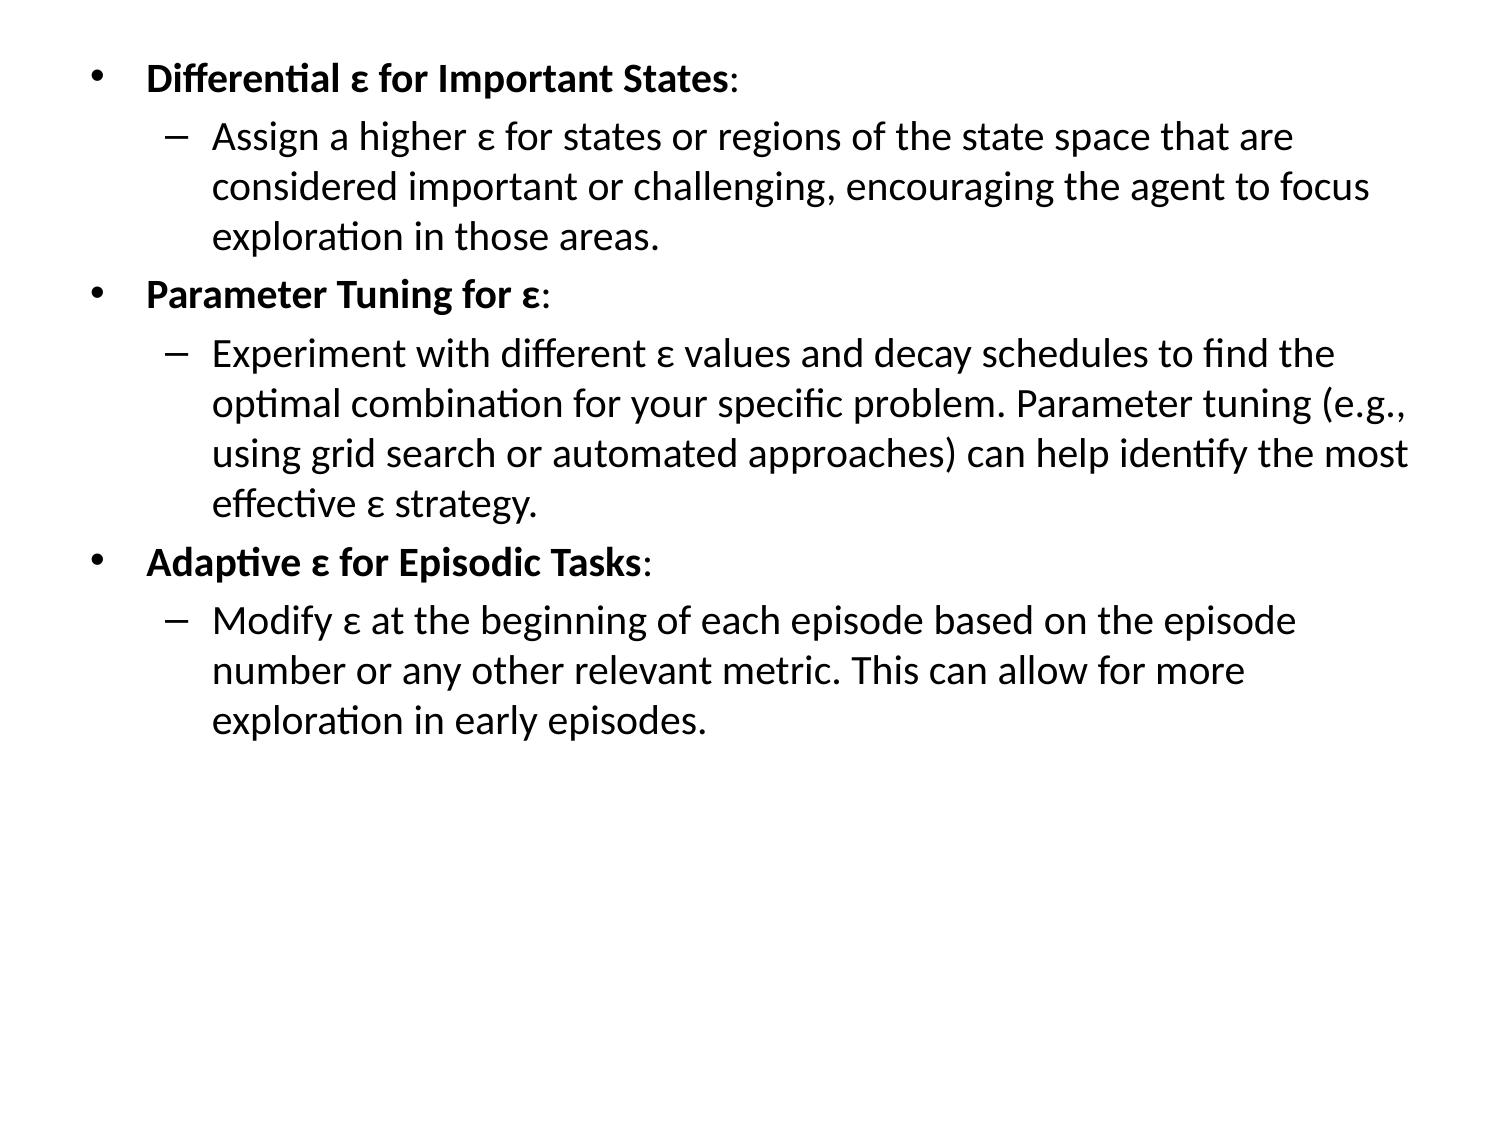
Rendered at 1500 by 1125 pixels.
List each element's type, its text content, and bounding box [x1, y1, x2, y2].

list Differential ε for Important States: Assign a higher ε for states or regions of the state space that are considered important or challenging, encouraging the agent to focus exploration in those areas. Parameter Tuning for ε: Experiment with different ε values and decay schedules to find the optimal combination for your specific problem. Parameter tuning (e.g., using grid search or automated approaches) can help identify the most effective ε strategy. Adaptive ε for Episodic Tasks: Modify ε at the beginning of each episode based on the episode number or any other relevant metric. This can allow for more exploration in early episodes. [75, 42, 1425, 1005]
